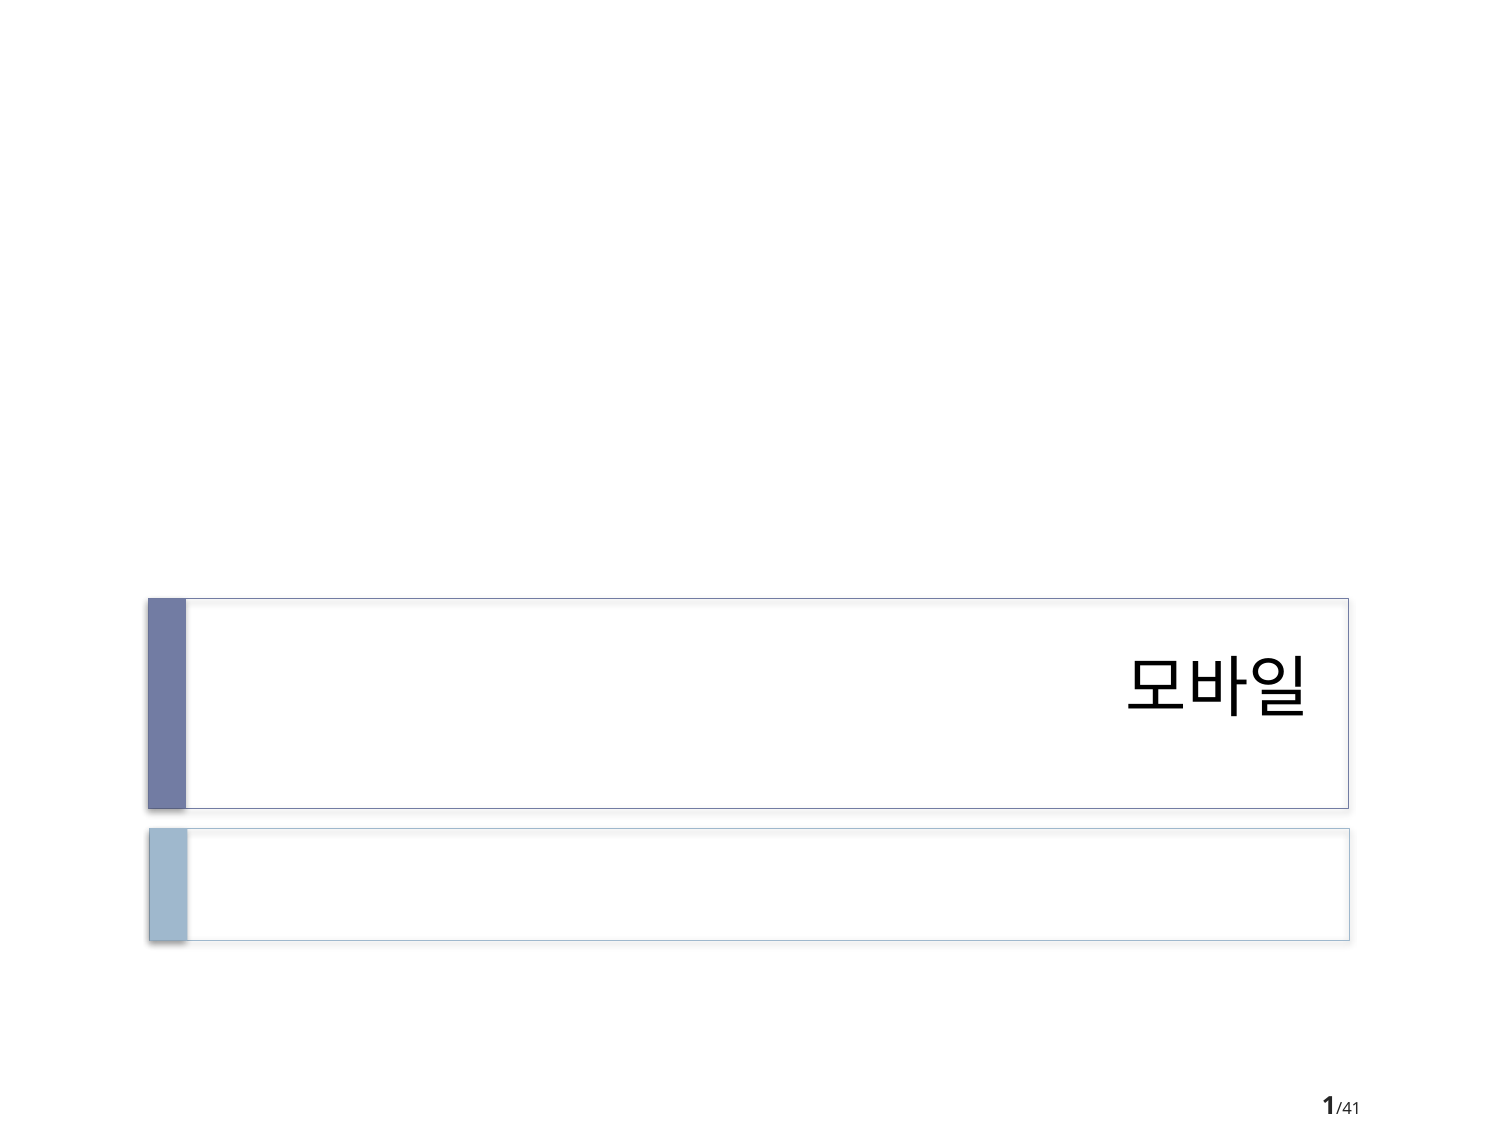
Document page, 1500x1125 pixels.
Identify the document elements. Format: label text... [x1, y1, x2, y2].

title 모바일 [200, 637, 1325, 800]
